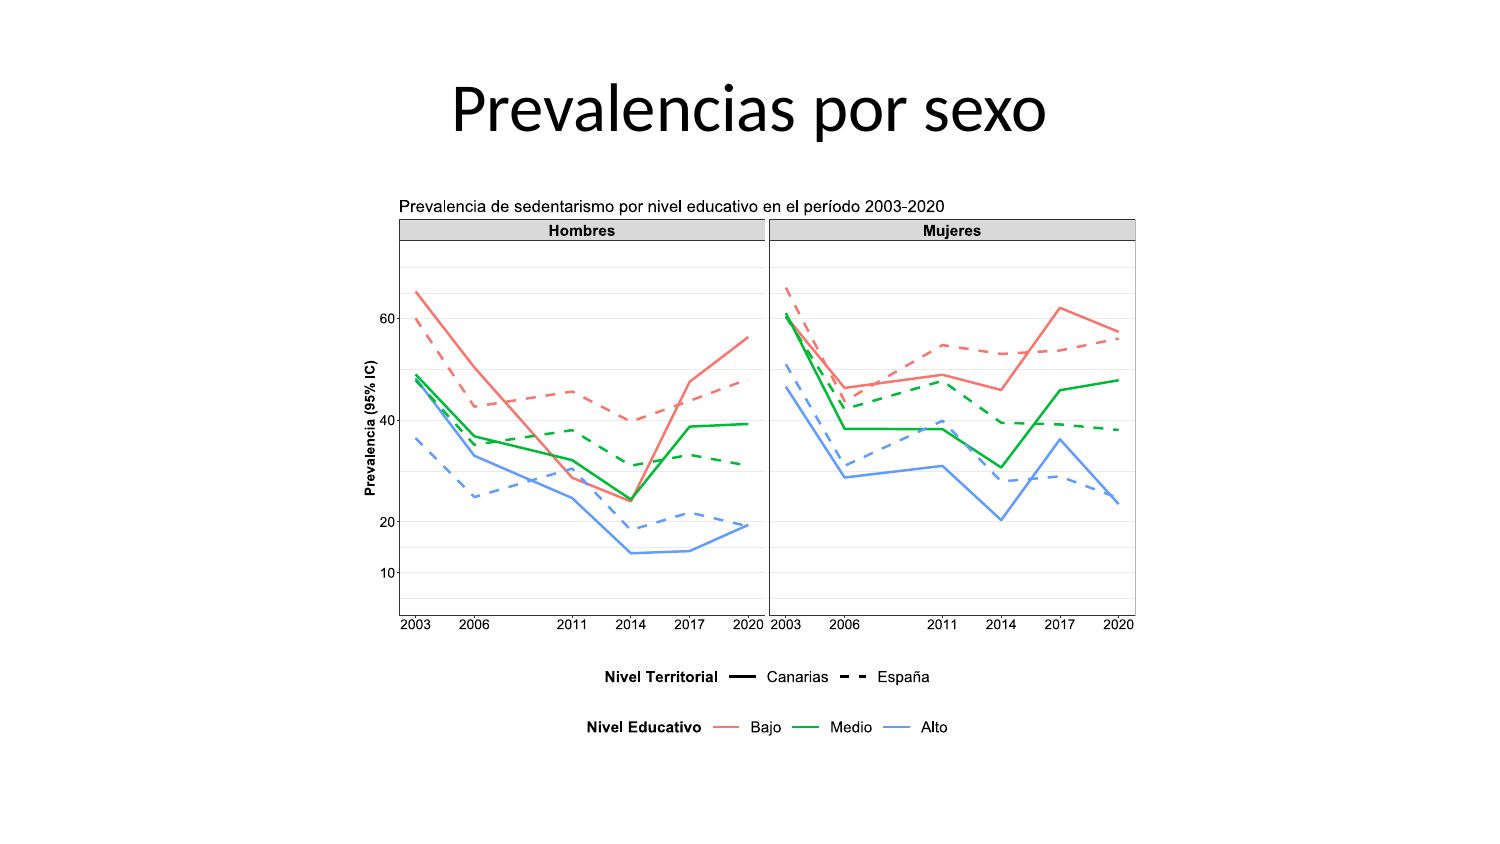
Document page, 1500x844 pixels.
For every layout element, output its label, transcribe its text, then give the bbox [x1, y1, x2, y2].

title Prevalencias por sexo [75, 33, 1425, 175]
picture [360, 195, 1140, 753]
